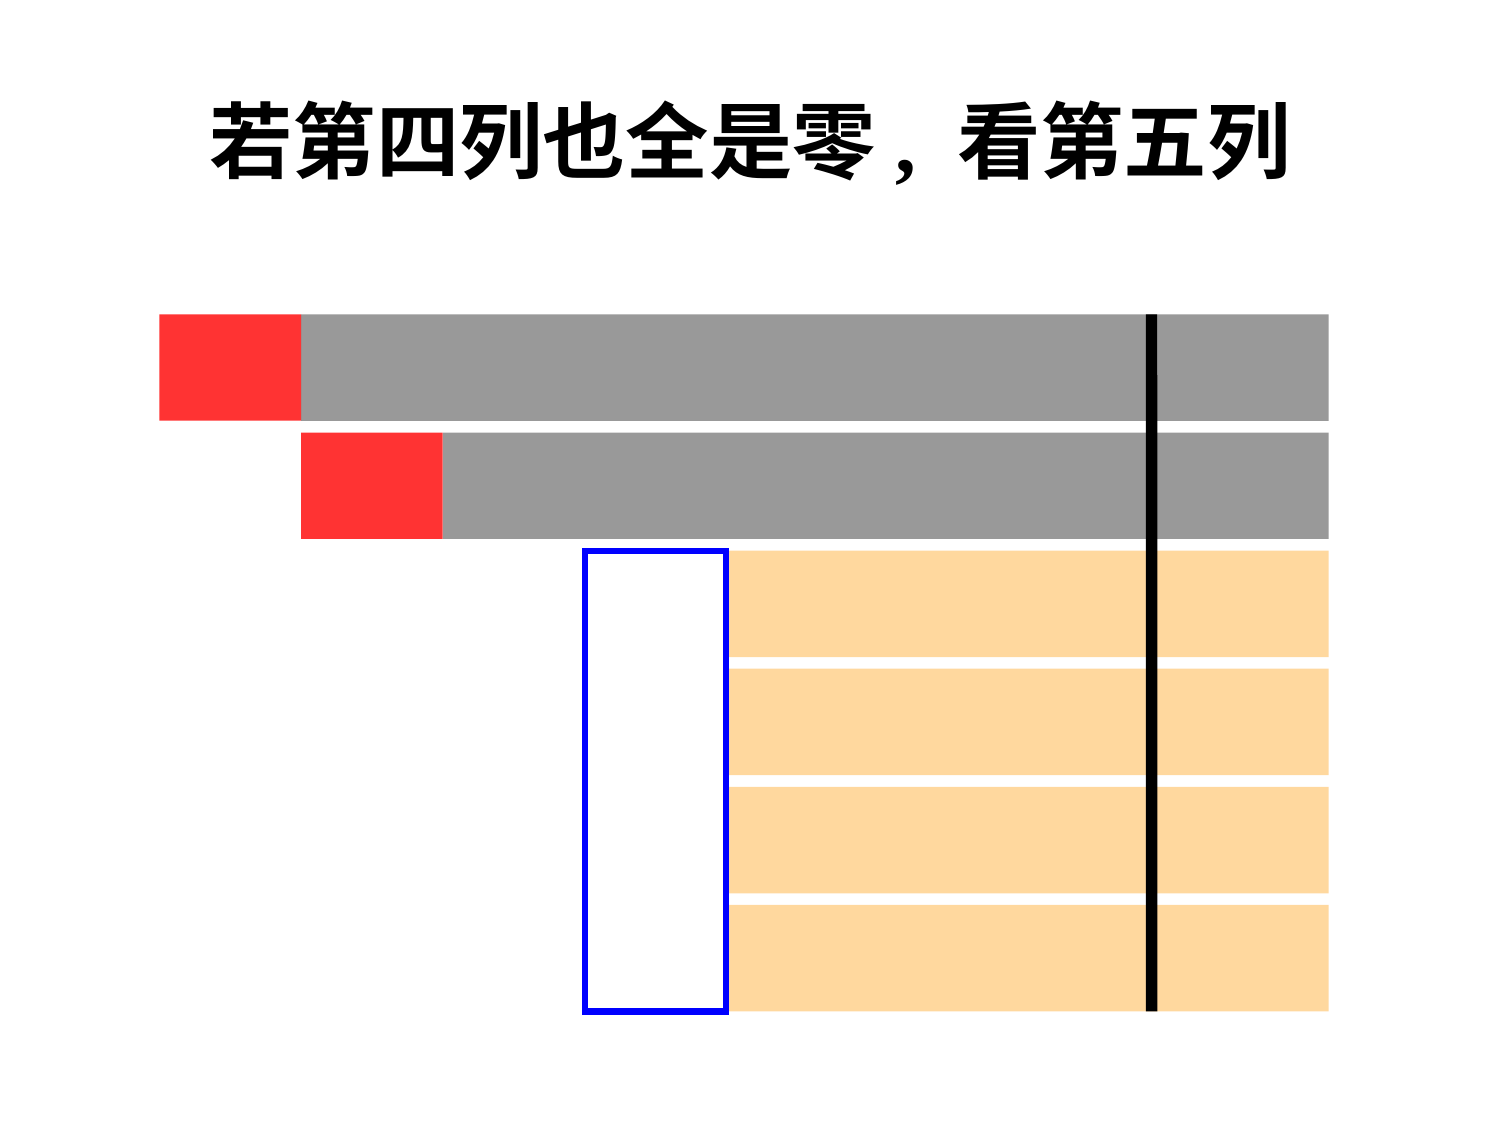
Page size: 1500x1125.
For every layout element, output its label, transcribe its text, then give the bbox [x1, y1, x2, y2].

text_box [302, 314, 1151, 421]
text_box [727, 550, 1151, 658]
text_box [159, 314, 302, 421]
text_box [1152, 550, 1329, 658]
title 若第四列也全是零, 看第五列 [75, 45, 1425, 233]
text_box [443, 432, 1151, 539]
text_box [301, 432, 443, 539]
text_box [727, 904, 1151, 1012]
text_box [584, 550, 727, 1012]
text_box [1152, 904, 1329, 1012]
text_box [1152, 786, 1329, 894]
text_box [1152, 432, 1329, 539]
text_box [727, 668, 1151, 776]
text_box [727, 786, 1151, 894]
text_box [1152, 314, 1329, 421]
text_box [1152, 668, 1329, 776]
